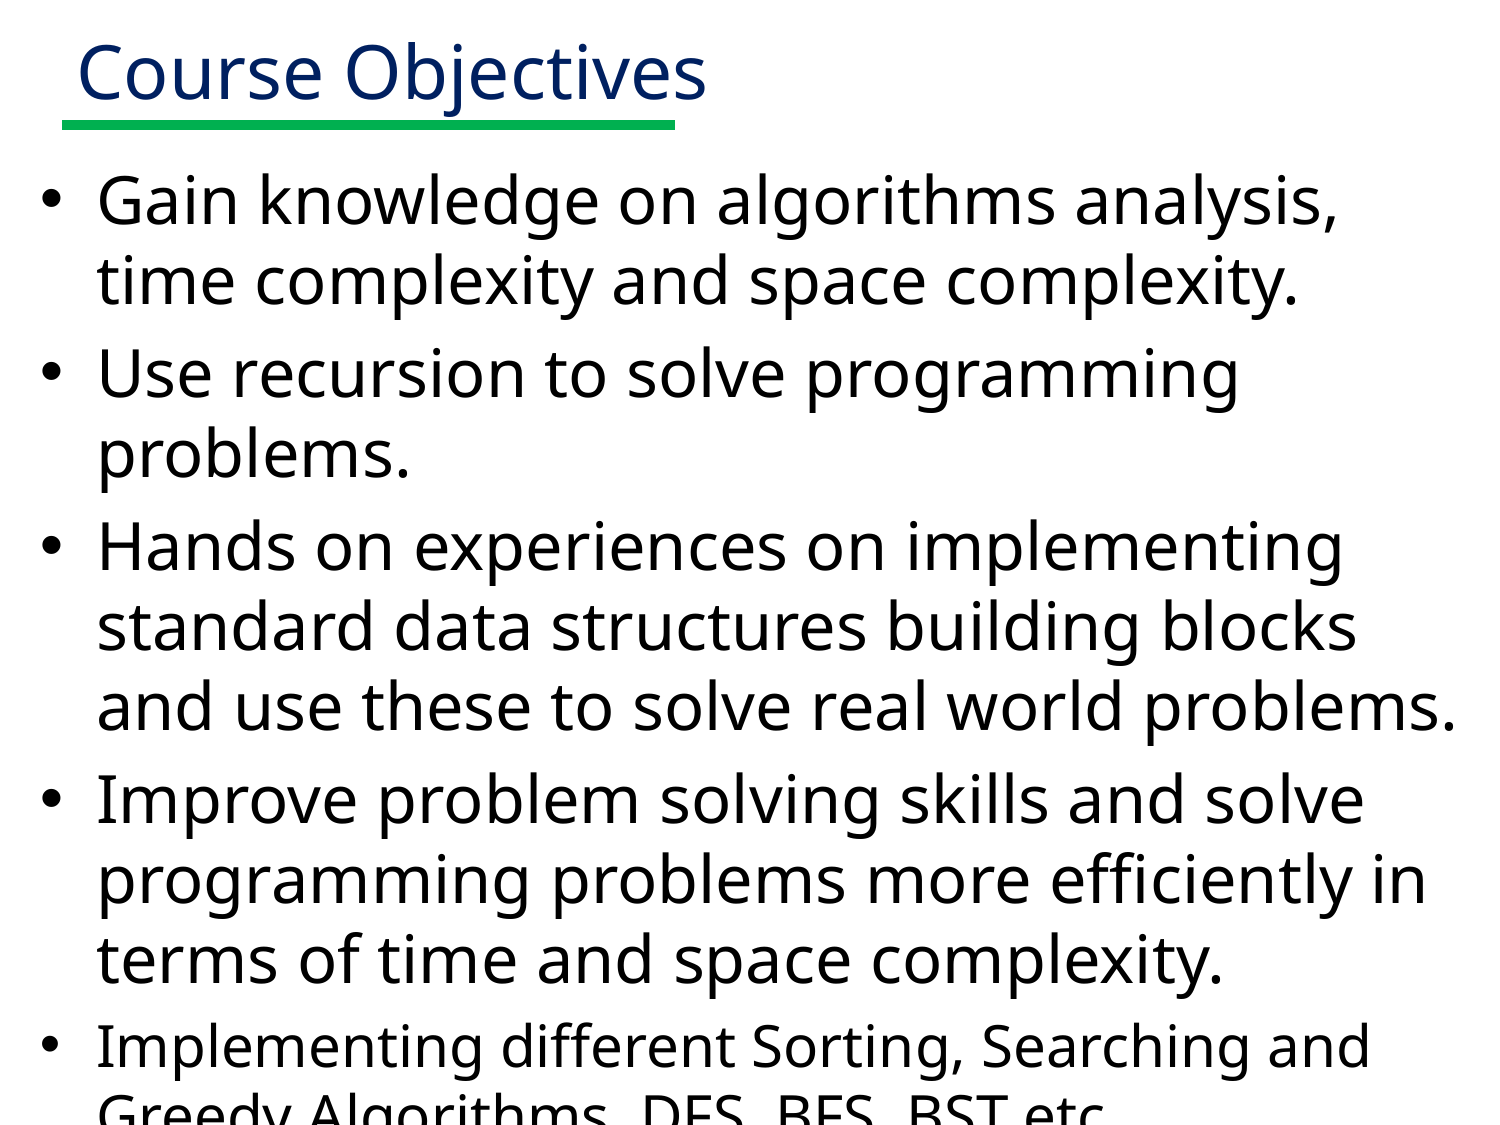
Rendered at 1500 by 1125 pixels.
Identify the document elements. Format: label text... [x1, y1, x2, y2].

list Gain knowledge on algorithms analysis, time complexity and space complexity. Use recursion to solve programming problems. Hands on experiences on implementing standard data structures building blocks and use these to solve real world problems. Improve problem solving skills and solve programming problems more efficiently in terms of time and space complexity. Implementing different Sorting, Searching and Greedy Algorithms, DFS, BFS, BST etc. [24, 149, 1480, 1075]
title Course Objectives [37, 0, 1388, 149]
